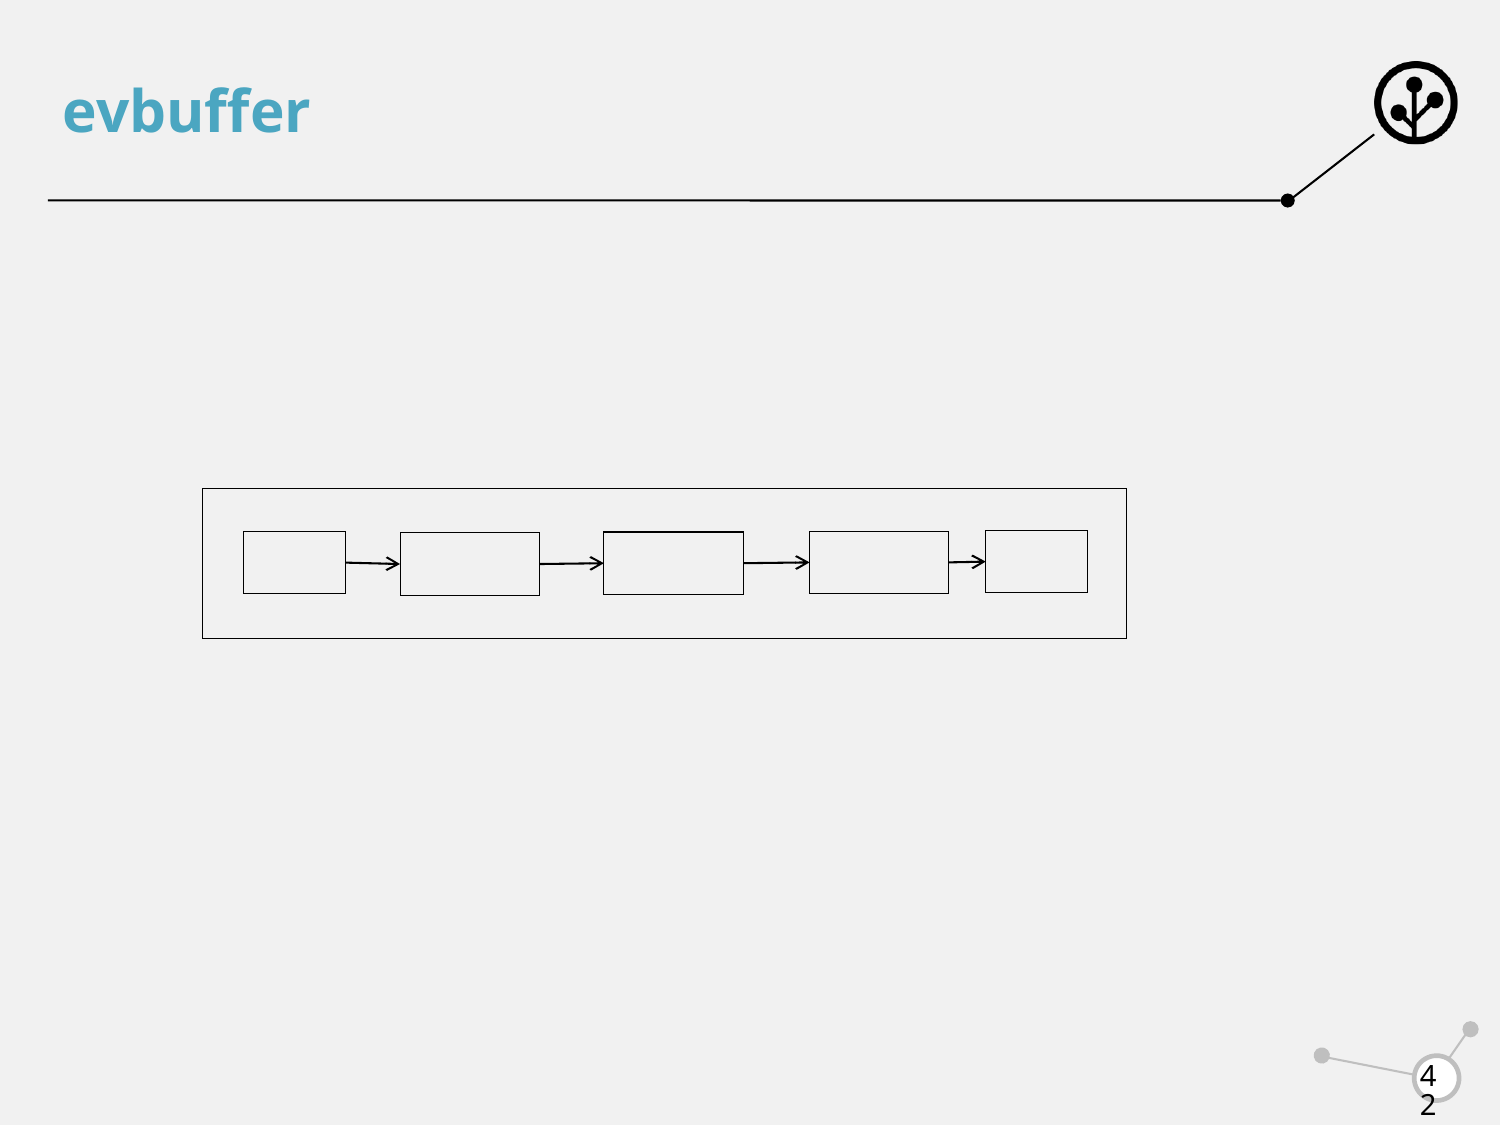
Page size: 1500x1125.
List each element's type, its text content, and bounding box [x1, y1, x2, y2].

slide_number 42 [1404, 1047, 1468, 1108]
picture [1363, 24, 1464, 185]
text_box [809, 531, 949, 594]
text_box [400, 532, 540, 596]
title evbuffer [47, 42, 1281, 185]
text_box [202, 488, 1127, 639]
text_box [985, 530, 1088, 593]
text_box [243, 531, 346, 594]
text_box [603, 531, 744, 595]
